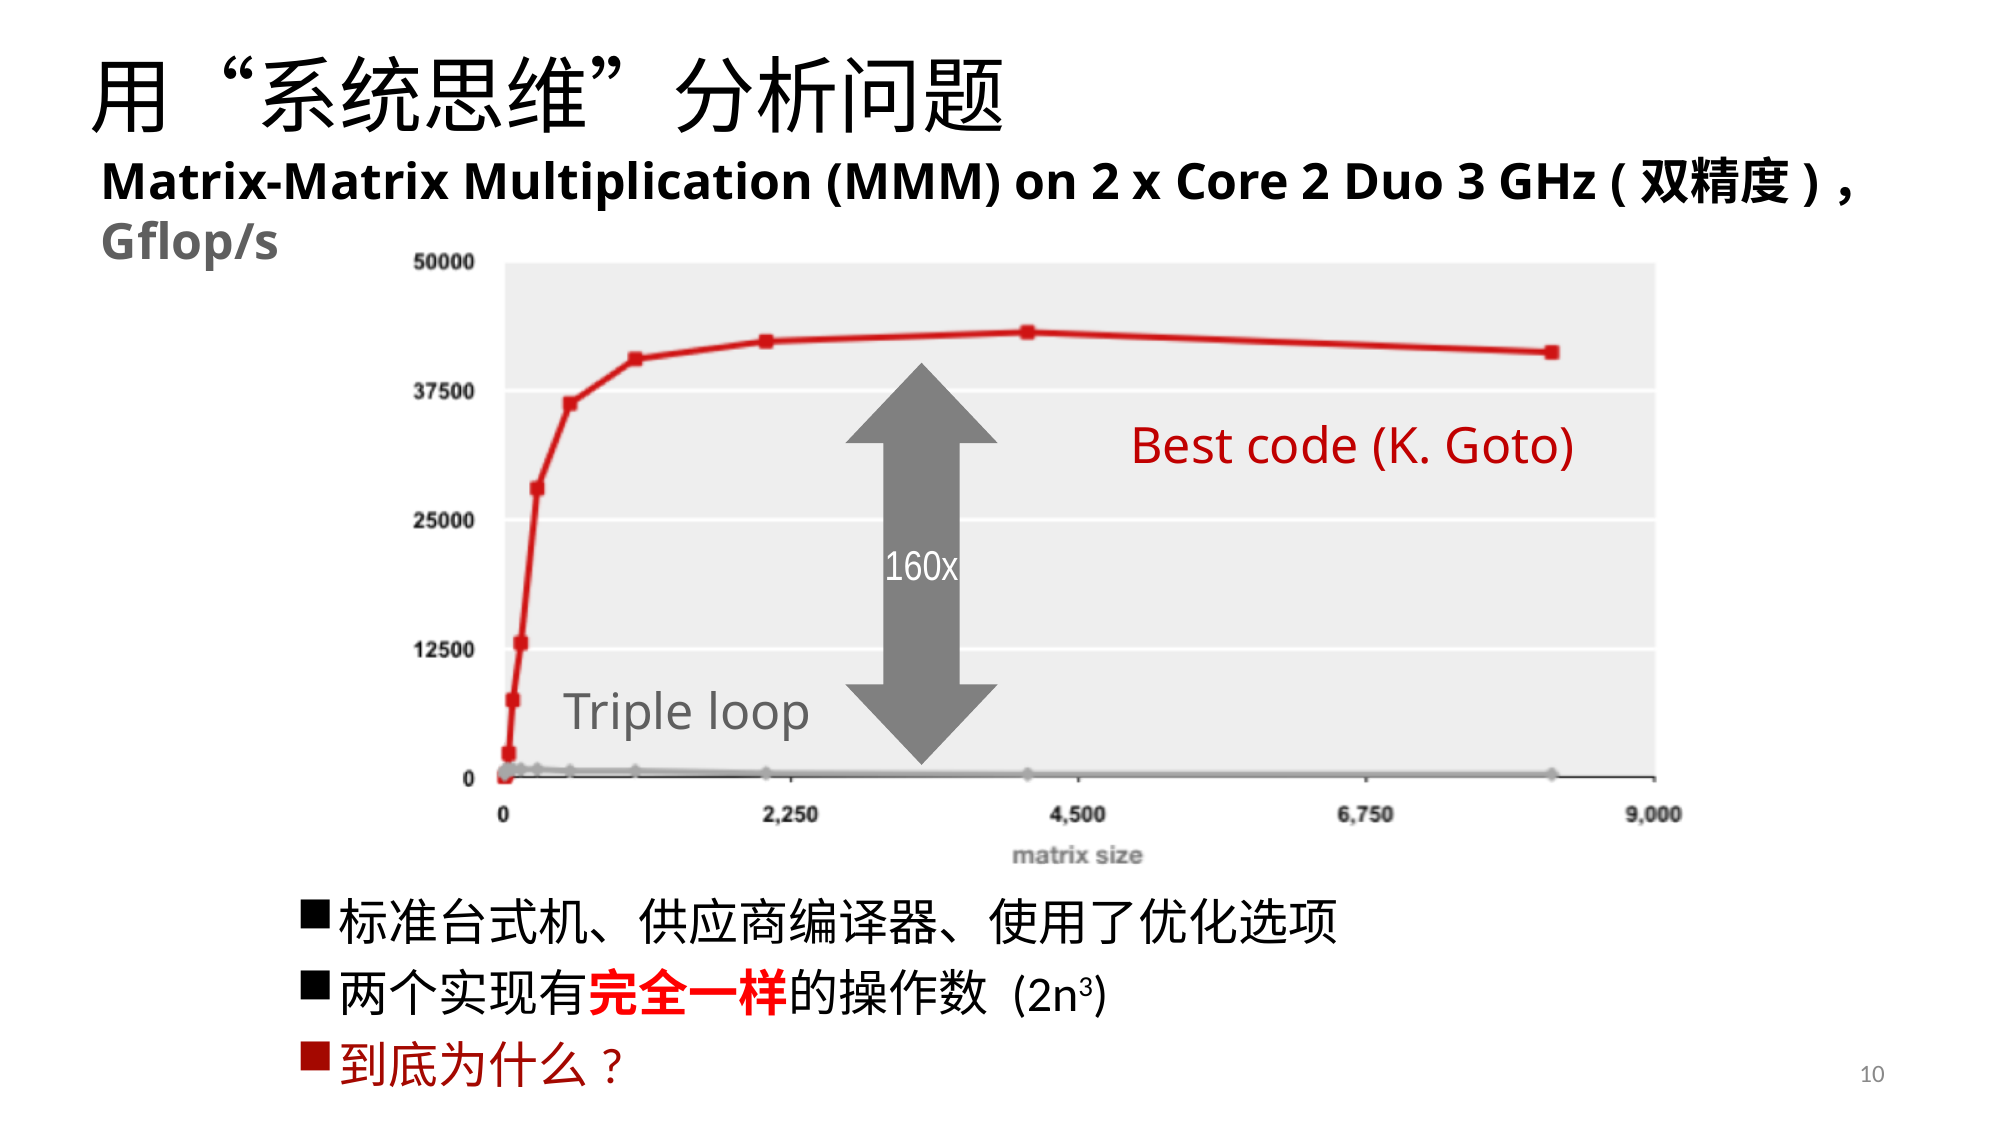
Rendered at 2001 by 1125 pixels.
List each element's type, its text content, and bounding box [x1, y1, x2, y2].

title 用“系统思维”分析问题 [83, 47, 1434, 140]
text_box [845, 362, 998, 766]
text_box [98, 146, 1897, 244]
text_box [373, 255, 1722, 871]
list 标准台式机、供应商编译器、使用了优化选项 两个实现有完全一样的操作数 (2n3) 到底为什么? [290, 884, 1641, 1081]
slide_number 10 [1433, 1042, 1900, 1103]
